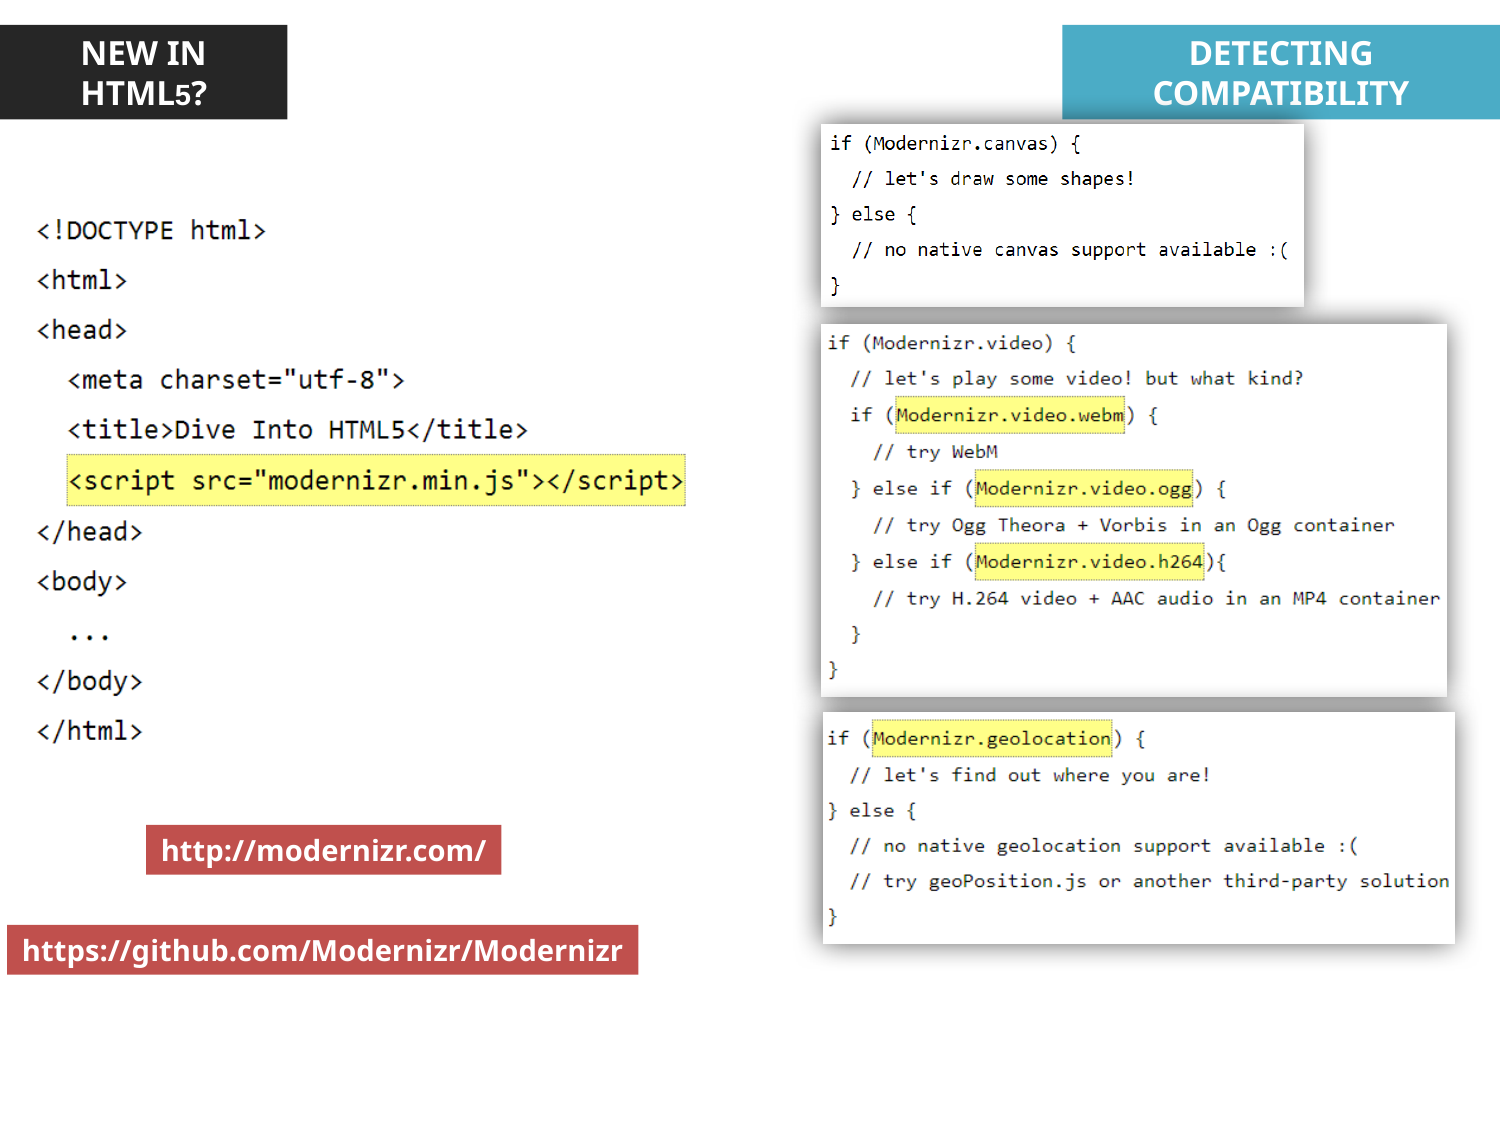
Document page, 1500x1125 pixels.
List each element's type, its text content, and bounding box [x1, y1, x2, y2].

picture [823, 712, 1455, 944]
picture [24, 199, 700, 753]
text_box NEW IN HTML5? [0, 24, 288, 120]
picture [821, 324, 1447, 697]
text_box DETECTING COMPATIBILITY [1062, 24, 1500, 120]
picture [821, 124, 1304, 308]
text_box https://github.com/Modernizr/Modernizr [7, 924, 639, 975]
text_box http://modernizr.com/ [146, 824, 502, 875]
